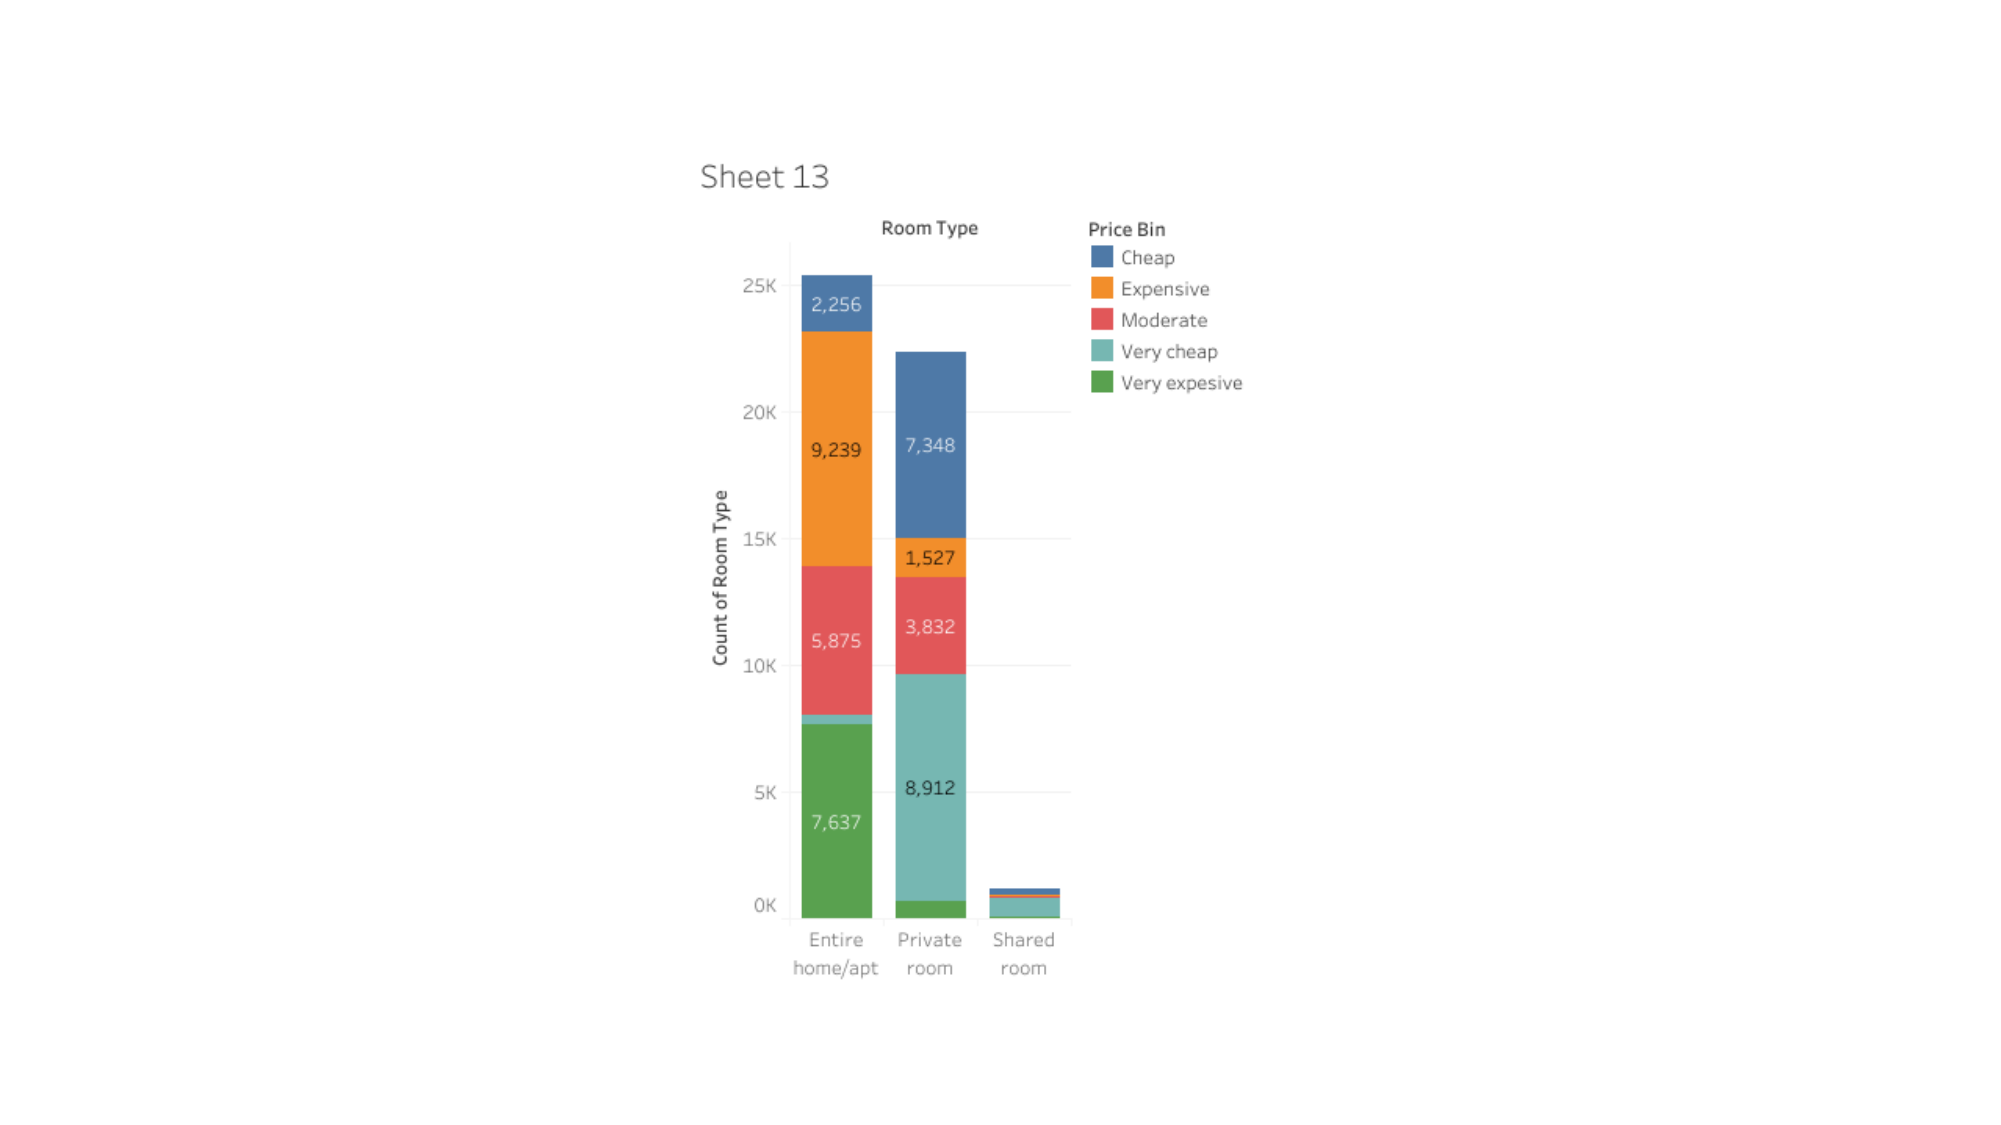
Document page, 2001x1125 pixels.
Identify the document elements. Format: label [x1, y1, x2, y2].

picture [694, 144, 1306, 981]
